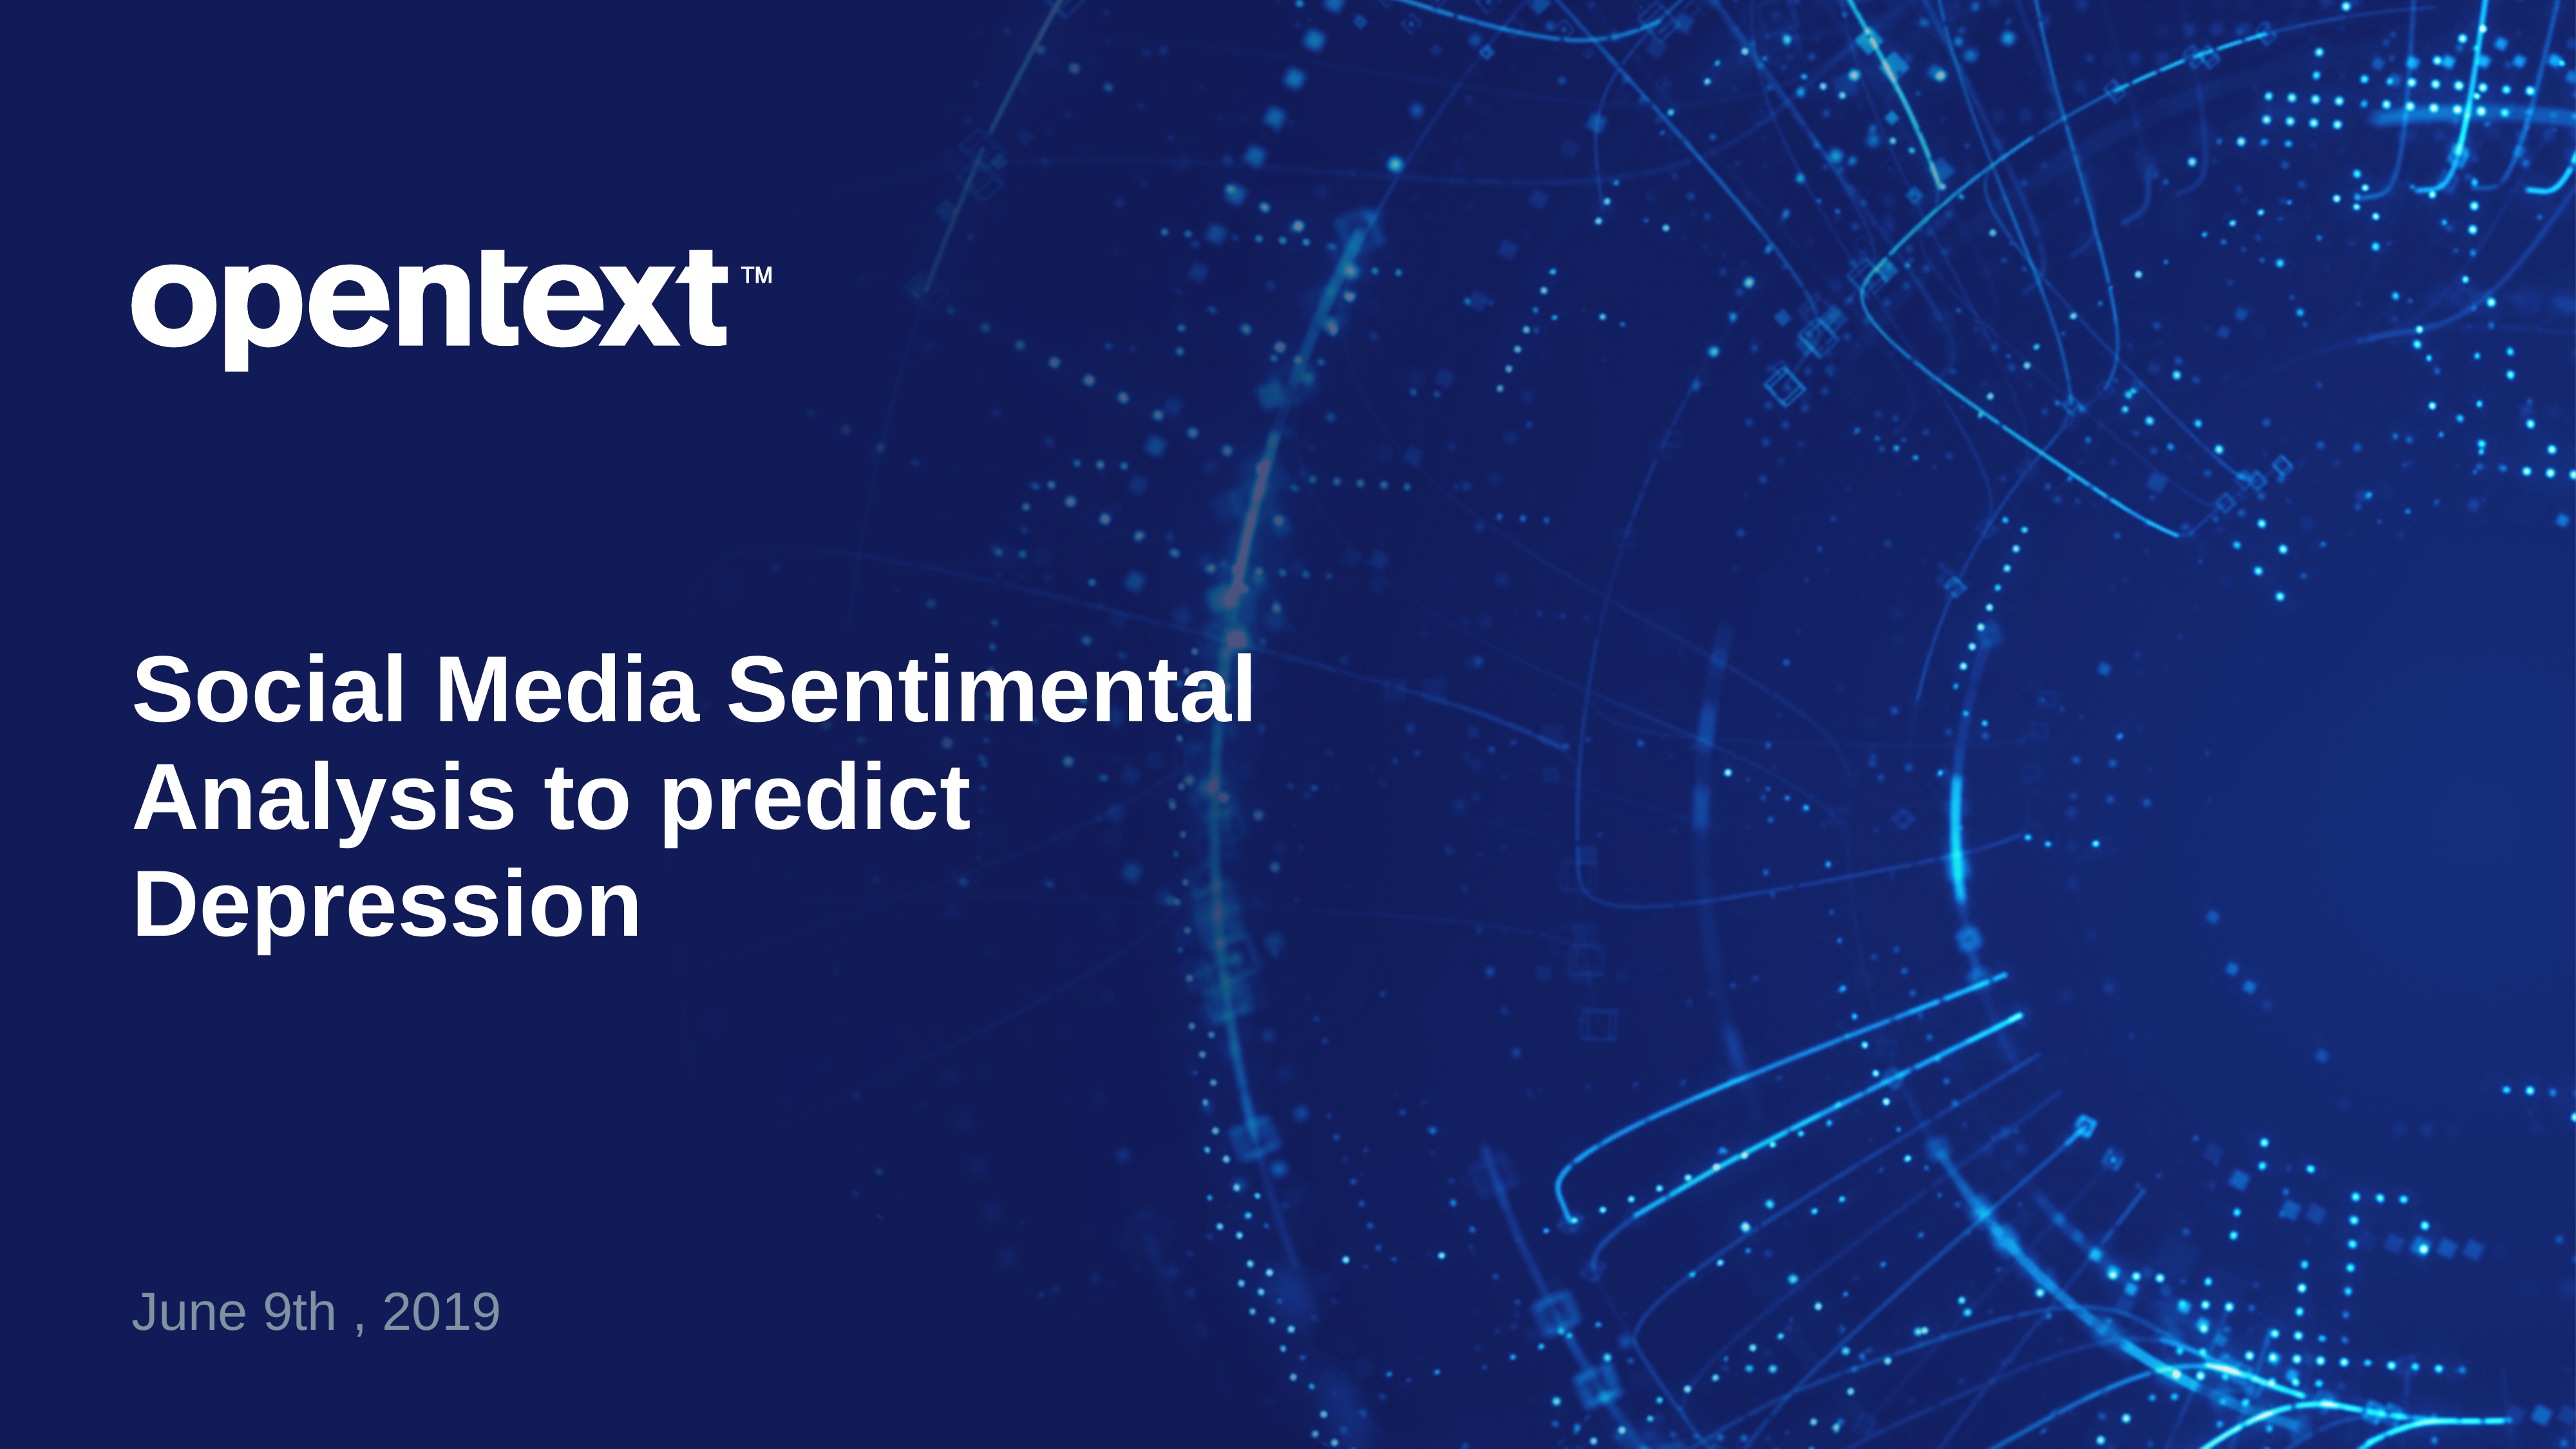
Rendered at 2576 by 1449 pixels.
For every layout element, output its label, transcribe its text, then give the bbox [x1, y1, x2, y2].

title Social Media Sentimental Analysis to predict Depression [122, 603, 1506, 960]
picture [2573, 154, 2576, 162]
list June 9th , 2019 [122, 1271, 1506, 1371]
picture [0, 0, 2576, 1449]
